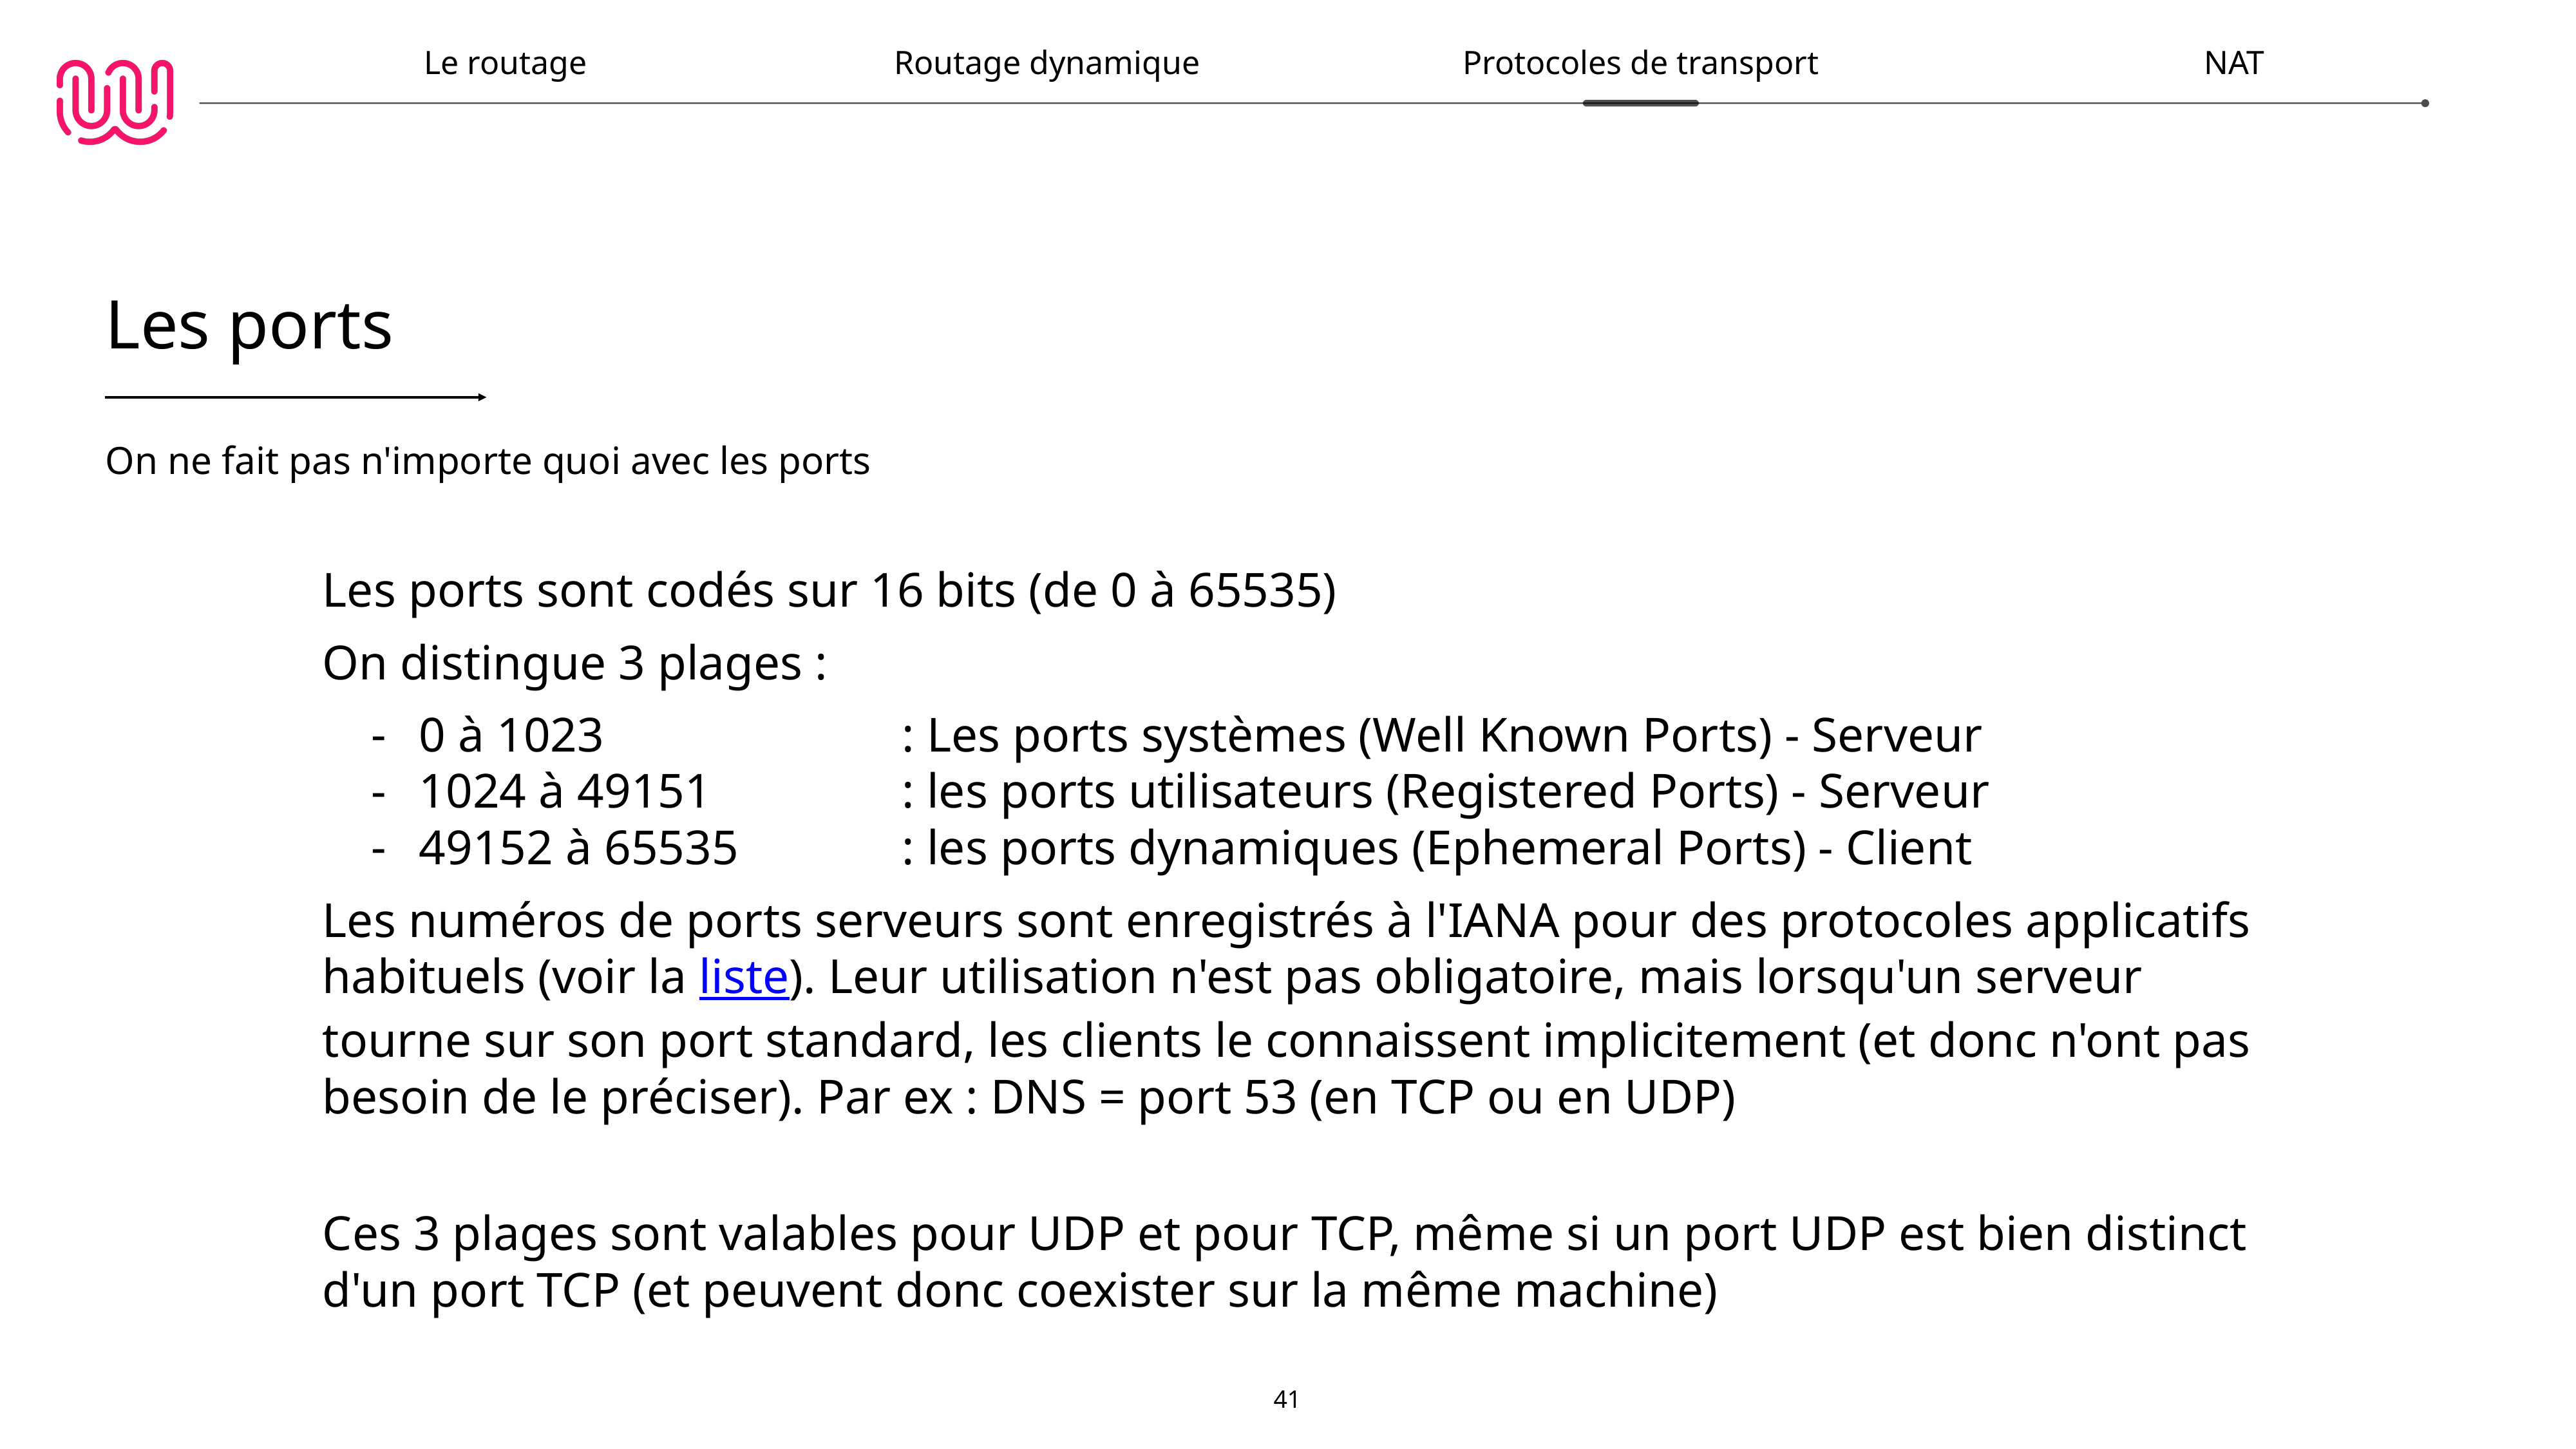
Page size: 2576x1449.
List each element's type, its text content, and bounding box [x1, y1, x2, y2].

text_box NAT [2043, 37, 2425, 86]
picture [57, 60, 173, 146]
text_box Les ports [100, 276, 441, 368]
text_box [1582, 100, 1699, 103]
text_box Les ports sont codés sur 16 bits (de 0 à 65535) On distingue 3 plages : 0 à 1023 : Les ports systèmes (Well Known Ports) - Serveur 1024 à 49151 : les ports utilisateurs (Registered Ports) - Serveur 49152 à 65535 : les ports dynamiques (Ephemeral Ports) - Client Les numéros de ports serveurs sont enregistrés à l'IANA pour des protocoles applicatifs habituels (voir la liste). Leur utilisation n'est pas obligatoire, mais lorsqu'un serveur tourne sur son port standard, les clients le connaissent implicitement (et donc n'ont pas besoin de le préciser). Par ex : DNS = port 53 (en TCP ou en UDP) Ces 3 plages sont valables pour UDP et pour TCP, même si un port UDP est bien distinct d'un port TCP (et peuvent donc coexister sur la même machine) [312, 550, 2312, 1334]
text_box Protocoles de transport [1387, 37, 1895, 86]
text_box [1583, 104, 1699, 107]
text_box Routage dynamique [856, 37, 1238, 86]
text_box Le routage [303, 37, 708, 86]
text_box On ne fait pas n'importe quoi avec les ports [100, 431, 951, 488]
slide_number ‹#› [1267, 1334, 1307, 1423]
